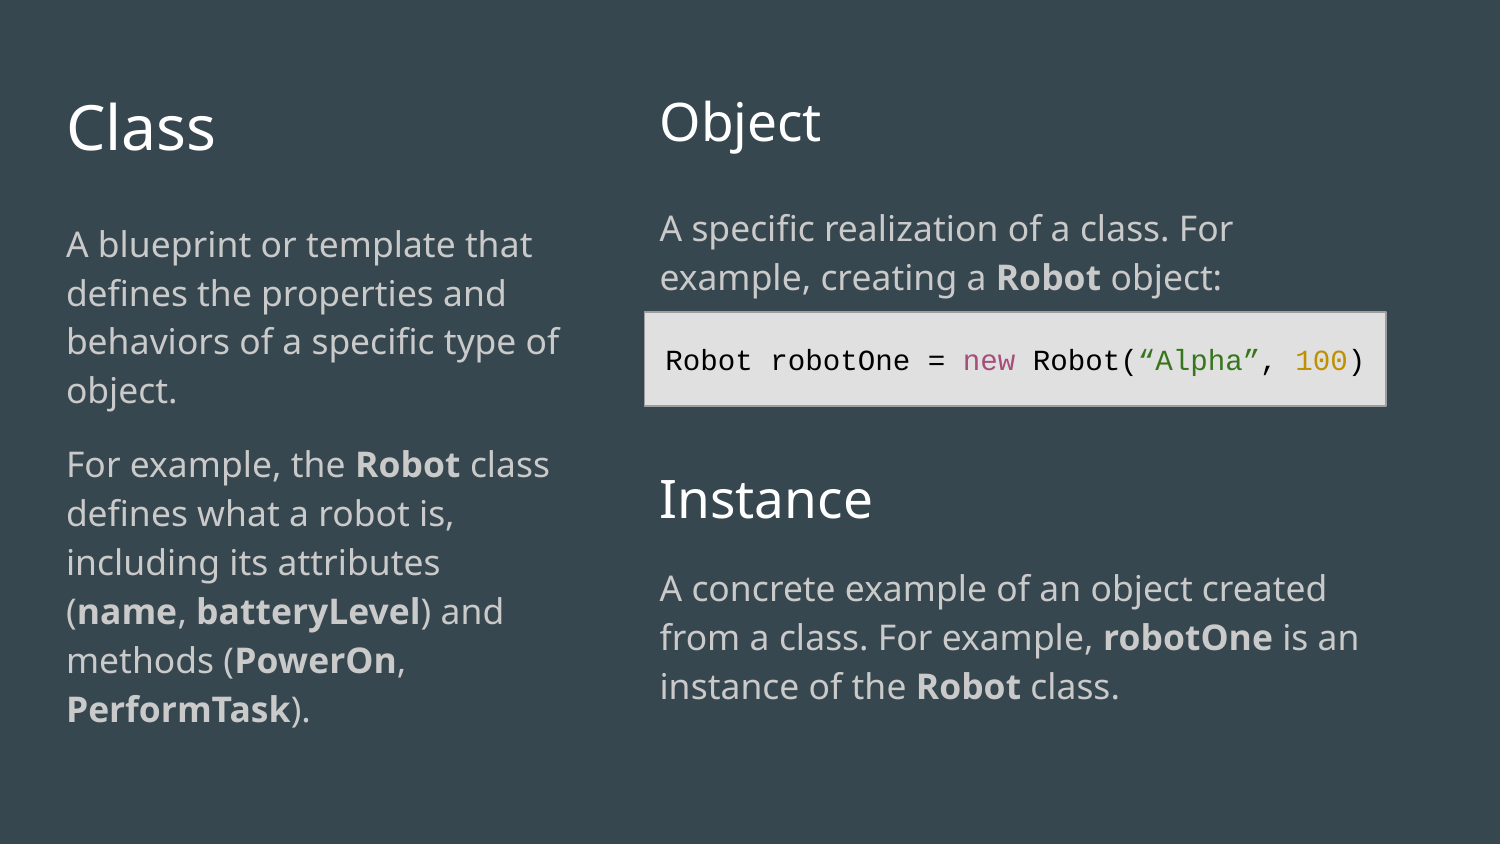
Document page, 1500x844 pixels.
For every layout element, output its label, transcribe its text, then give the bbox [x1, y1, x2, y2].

list A concrete example of an object created from a class. For example, robotOne is an instance of the Robot class. [644, 544, 1387, 844]
list A blueprint or template that defines the properties and behaviors of a specific type of object. For example, the Robot class defines what a robot is, including its attributes (name, batteryLevel) and methods (PowerOn, PerformTask). [51, 200, 577, 761]
title Object [644, 72, 1301, 167]
title Instance [644, 450, 1301, 544]
text_box Robot robotOne = new Robot(“Alpha”, 100) [644, 312, 1387, 406]
list A specific realization of a class. For example, creating a Robot object: [644, 406, 1387, 544]
title Class [51, 72, 644, 167]
list A specific realization of a class. For example, creating a Robot object: [644, 184, 1387, 312]
